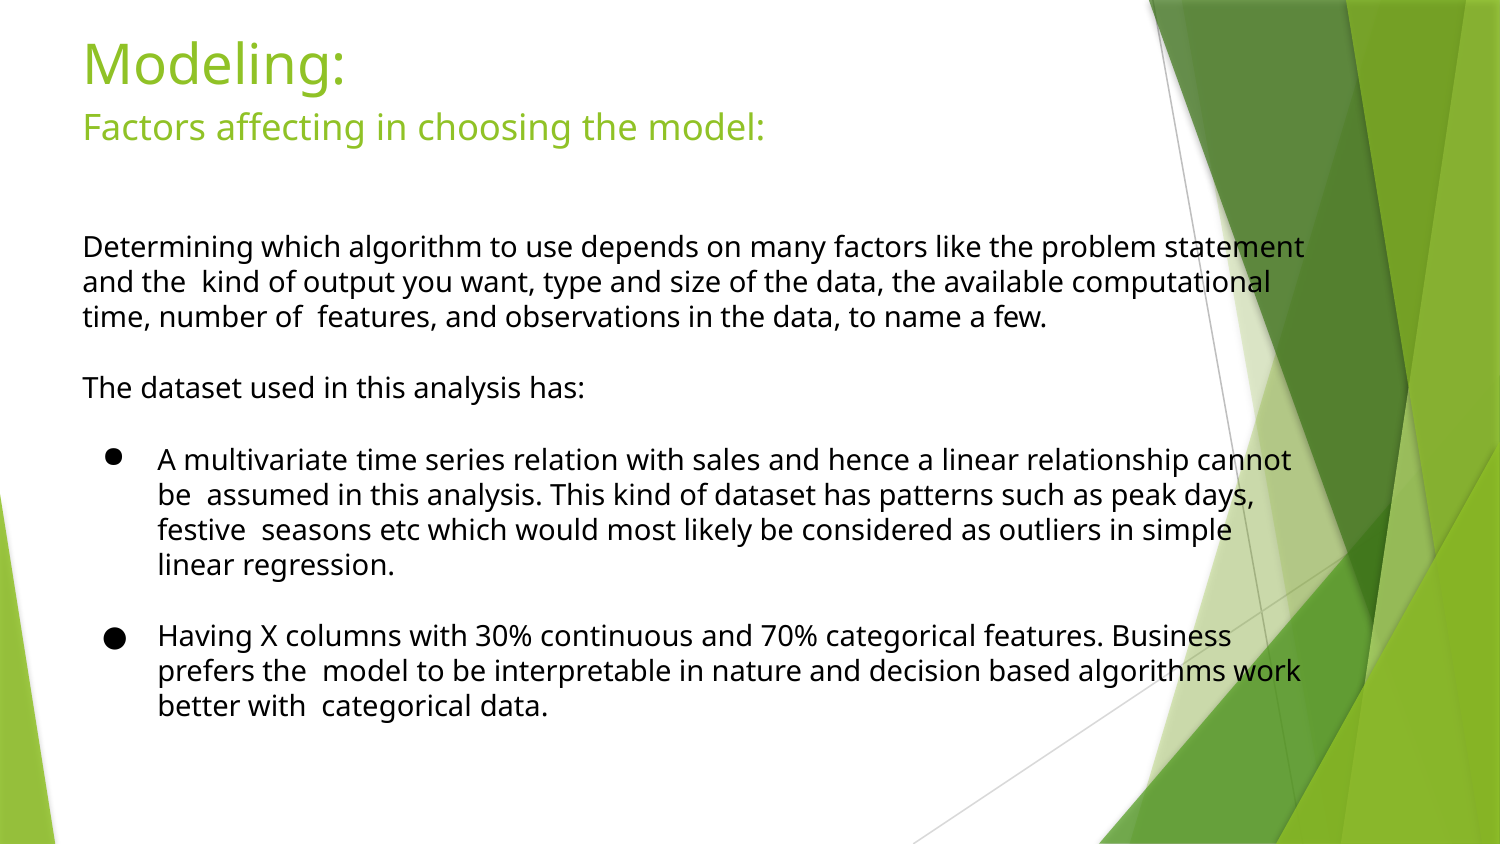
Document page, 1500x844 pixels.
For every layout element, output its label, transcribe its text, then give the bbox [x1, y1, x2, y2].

text_box Determining which algorithm to use depends on many factors like the problem statement and the kind of output you want, type and size of the data, the available computational time, number of features, and observations in the data, to name a few. The dataset used in this analysis has: A multivariate time series relation with sales and hence a linear relationship cannot be assumed in this analysis. This kind of dataset has patterns such as peak days, festive seasons etc which would most likely be considered as outliers in simple linear regression. Having X columns with 30% continuous and 70% categorical features. Business prefers the model to be interpretable in nature and decision based algorithms work better with categorical data. [80, 226, 1337, 723]
title Modeling: Factors affecting in choosing the model: [80, 16, 787, 170]
